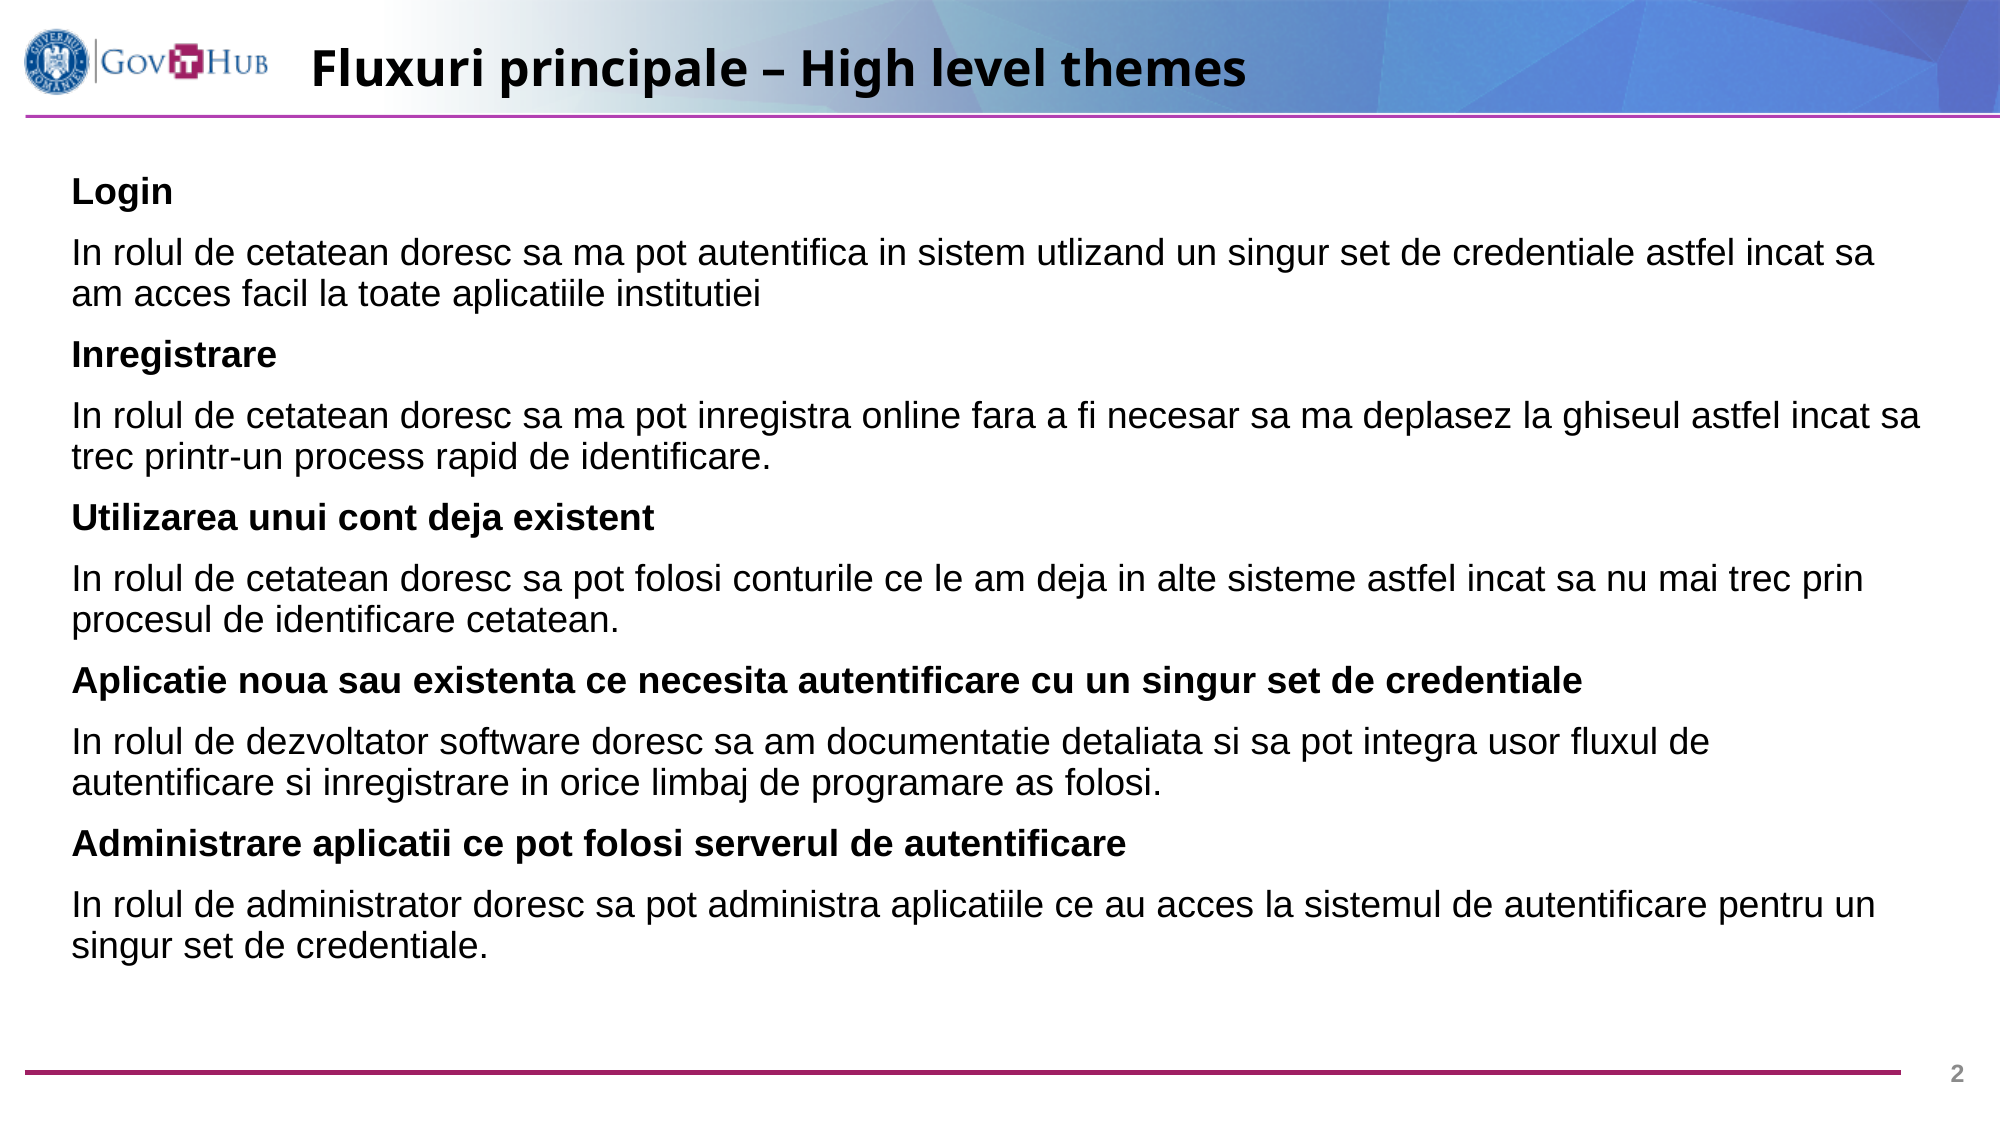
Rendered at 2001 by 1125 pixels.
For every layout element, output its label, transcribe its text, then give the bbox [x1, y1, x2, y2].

title Fluxuri principale – High level themes [295, 0, 1796, 105]
slide_number 2 [1900, 1042, 1980, 1103]
picture [24, 0, 2000, 118]
text_box Login In rolul de cetatean doresc sa ma pot autentifica in sistem utlizand un singur set de credentiale astfel incat sa am acces facil la toate aplicatiile institutiei Inregistrare In rolul de cetatean doresc sa ma pot inregistra online fara a fi necesar sa ma deplasez la ghiseul astfel incat sa trec printr-un process rapid de identificare. Utilizarea unui cont deja existent In rolul de cetatean doresc sa pot folosi conturile ce le am deja in alte sisteme astfel incat sa nu mai trec prin procesul de identificare cetatean. Aplicatie noua sau existenta ce necesita autentificare cu un singur set de credentiale In rolul de dezvoltator software doresc sa am documentatie detaliata si sa pot integra usor fluxul de autentificare si inregistrare in orice limbaj de programare as folosi. Administrare aplicatii ce pot folosi serverul de autentificare In rolul de administrator doresc sa pot administra aplicatiile ce au acces la sistemul de autentificare pentru un singur set de credentiale. [56, 164, 1940, 1016]
